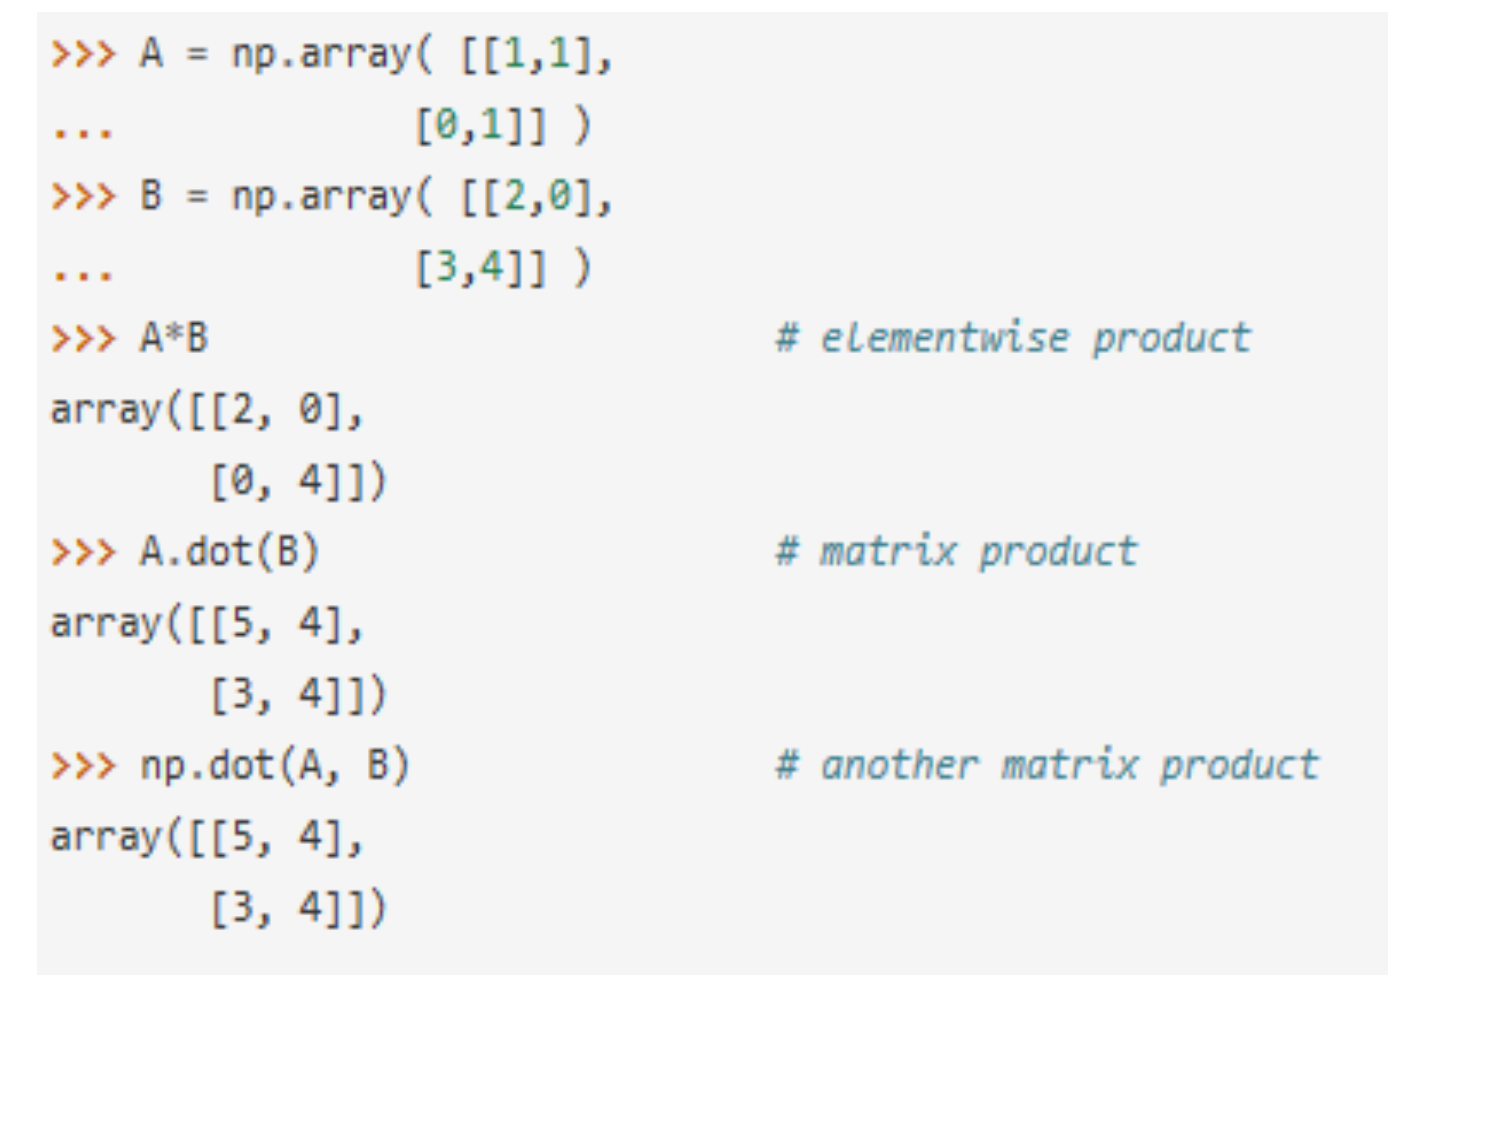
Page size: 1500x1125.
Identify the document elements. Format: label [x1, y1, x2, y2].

picture [37, 12, 1388, 976]
